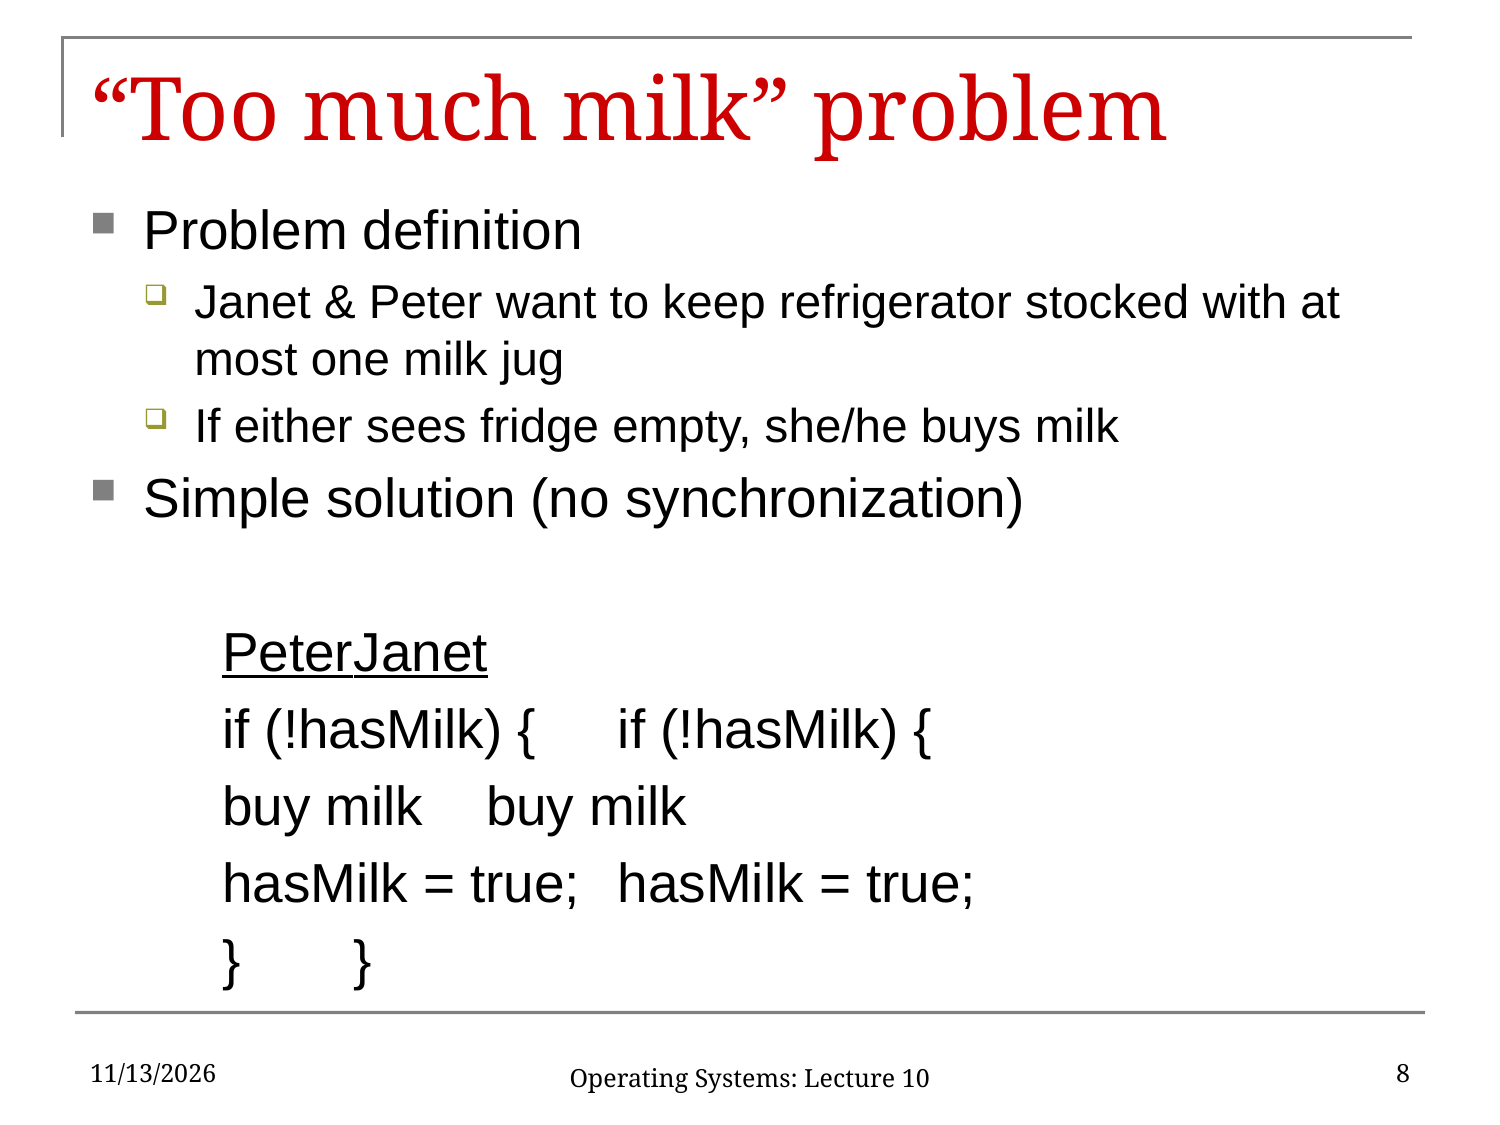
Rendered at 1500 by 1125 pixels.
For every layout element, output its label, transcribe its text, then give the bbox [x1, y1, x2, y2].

title “Too much milk” problem [75, 45, 1425, 163]
list Problem definition Janet & Peter want to keep refrigerator stocked with at most one milk jug If either sees fridge empty, she/he buys milk Simple solution (no synchronization) Peter Janet if (!hasMilk) { if (!hasMilk) { buy milk buy milk hasMilk = true; hasMilk = true; } } [75, 187, 1425, 1006]
slide_number 8 [1074, 1023, 1426, 1100]
footer Operating Systems: Lecture 10 [512, 1024, 988, 1101]
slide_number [74, 1023, 426, 1100]
